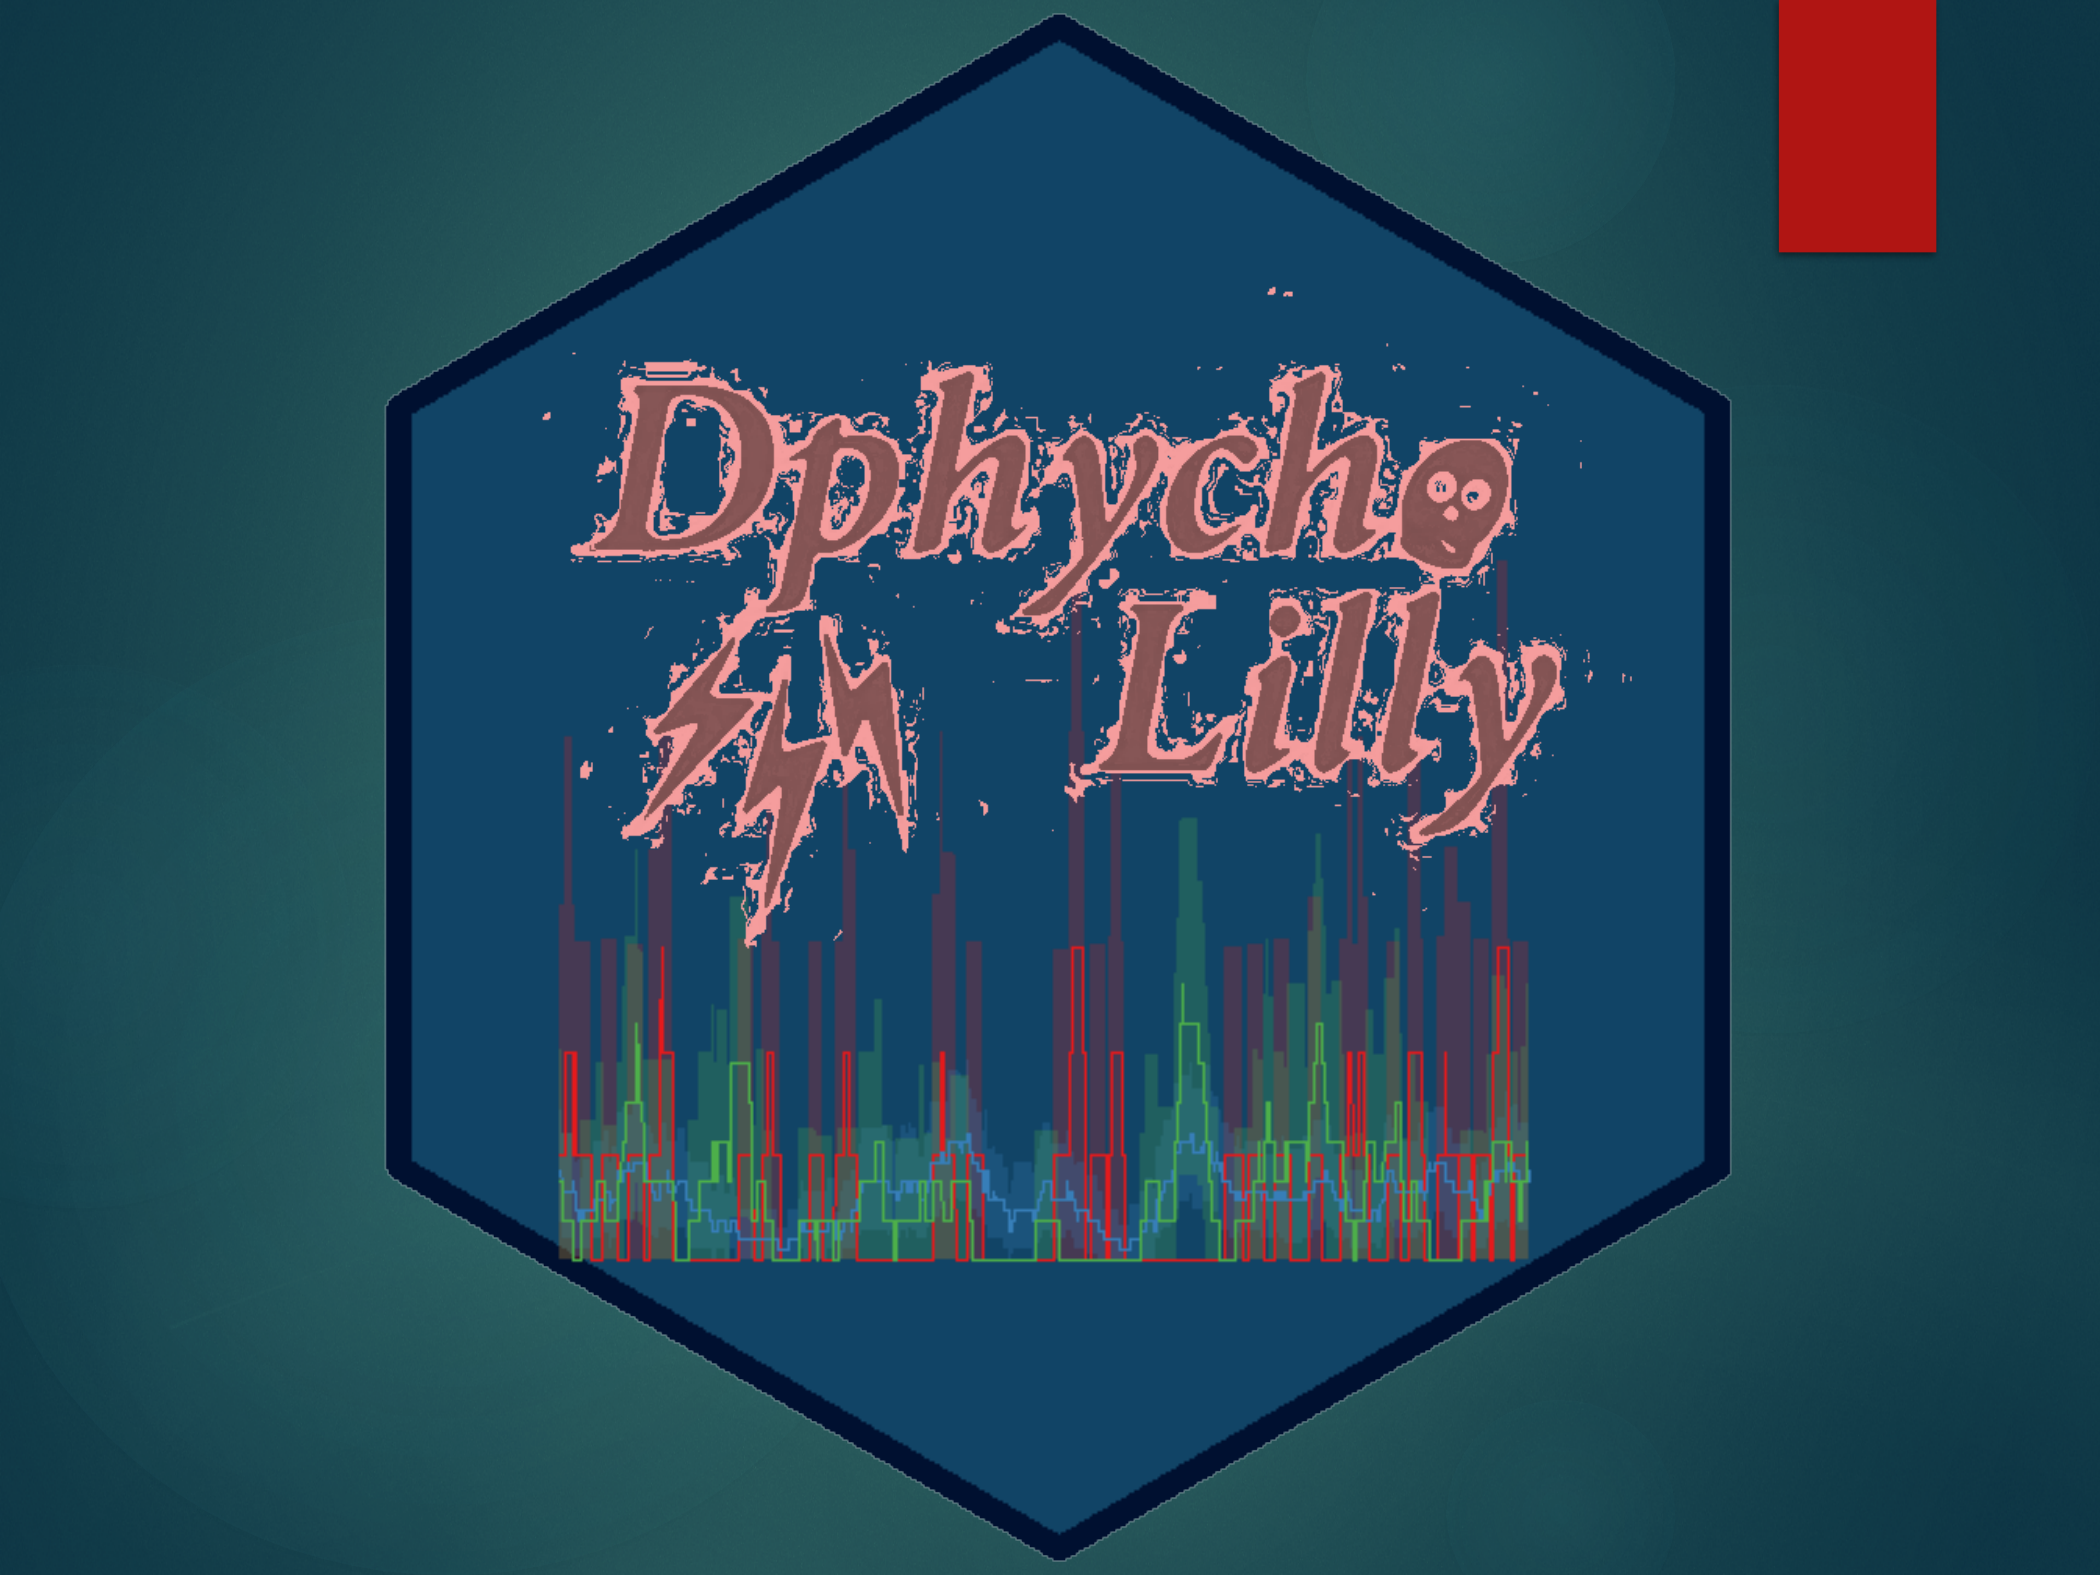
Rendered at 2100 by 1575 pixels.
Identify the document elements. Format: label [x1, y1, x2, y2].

text_box [192, 0, 1983, 1575]
